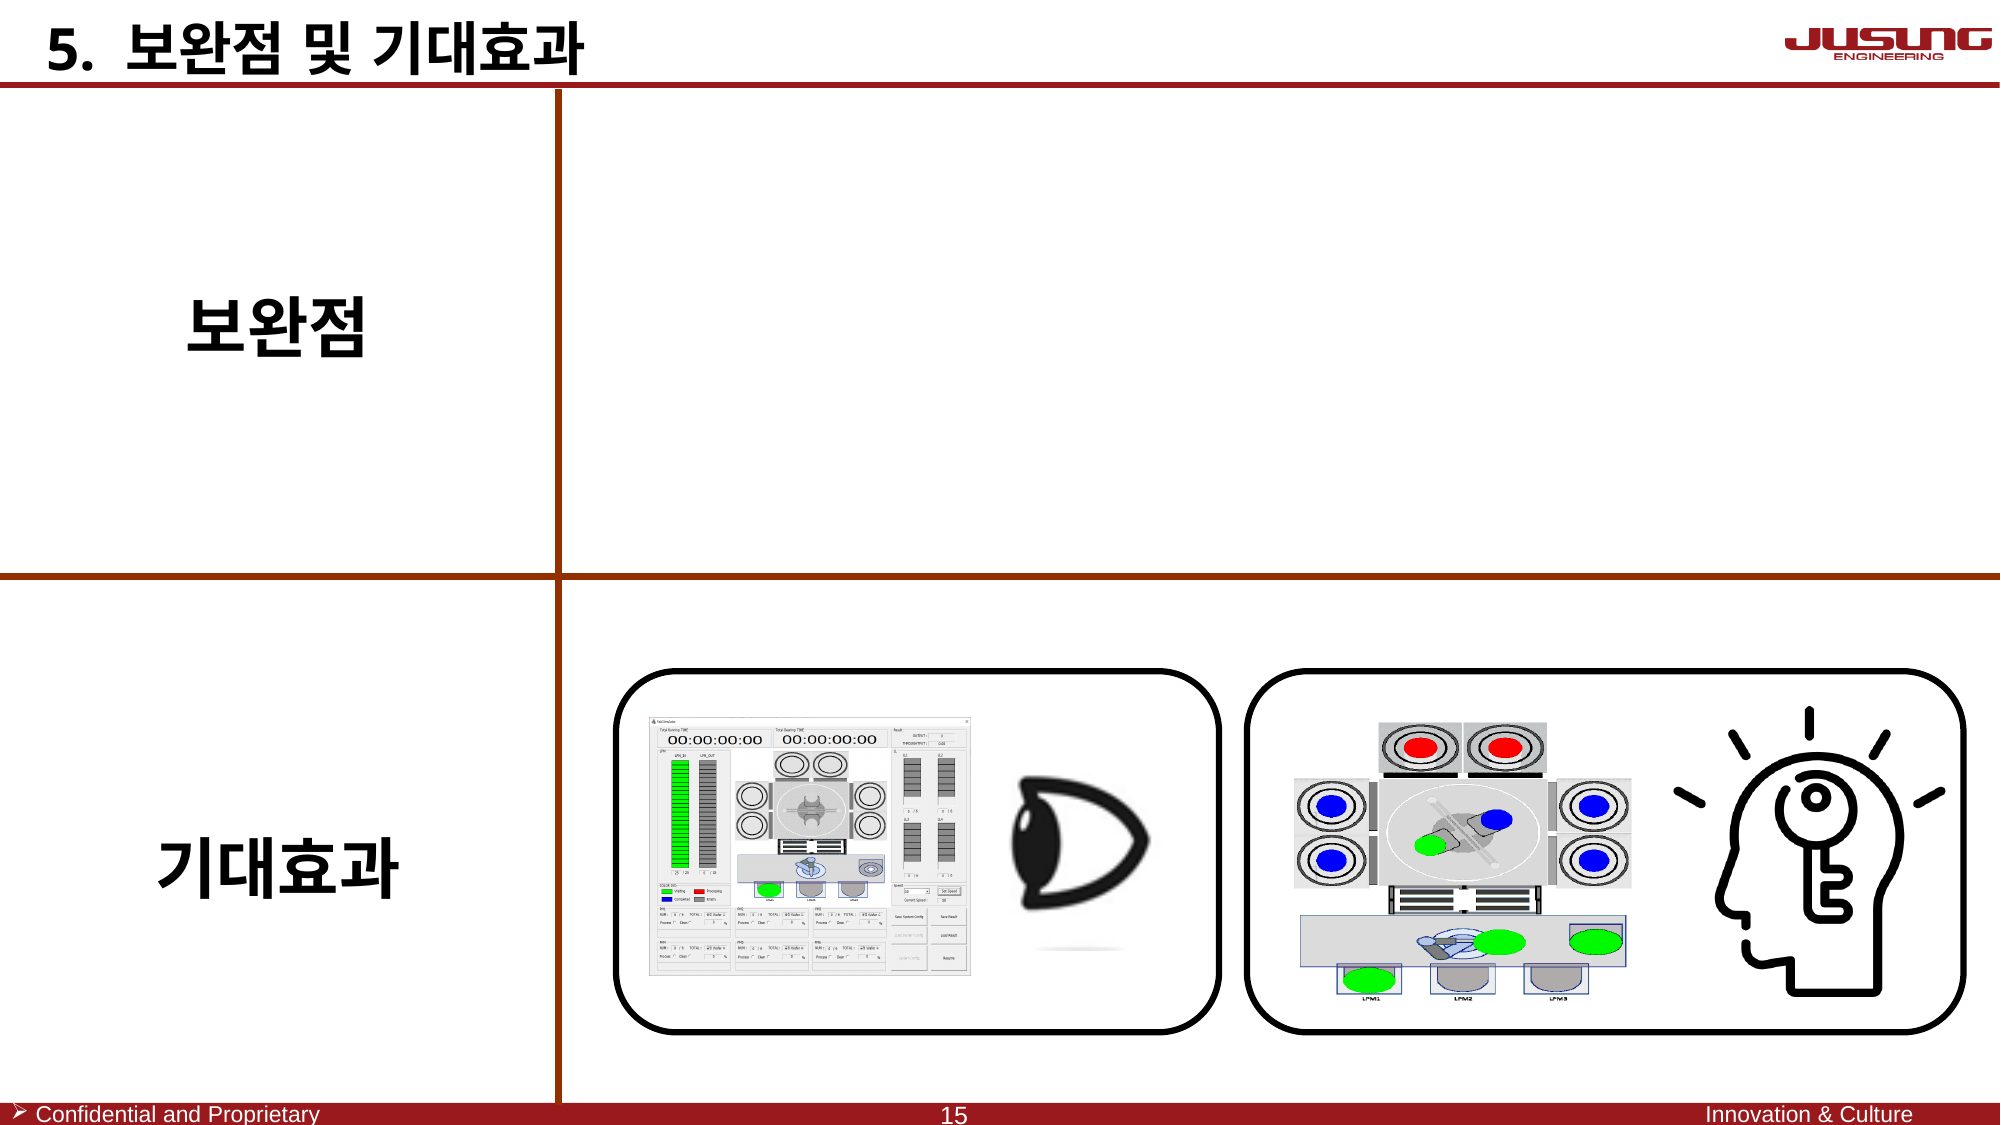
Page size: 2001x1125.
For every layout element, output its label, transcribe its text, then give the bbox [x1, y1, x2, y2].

text_box 5. 보완점 및 기대효과 [31, 4, 654, 90]
slide_number 15 [925, 1092, 1359, 1125]
text_box 보완점 [56, 193, 500, 419]
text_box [1246, 670, 1964, 1033]
text_box 기대효과 [56, 734, 500, 960]
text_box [615, 670, 1220, 1033]
picture [1785, 28, 1992, 60]
